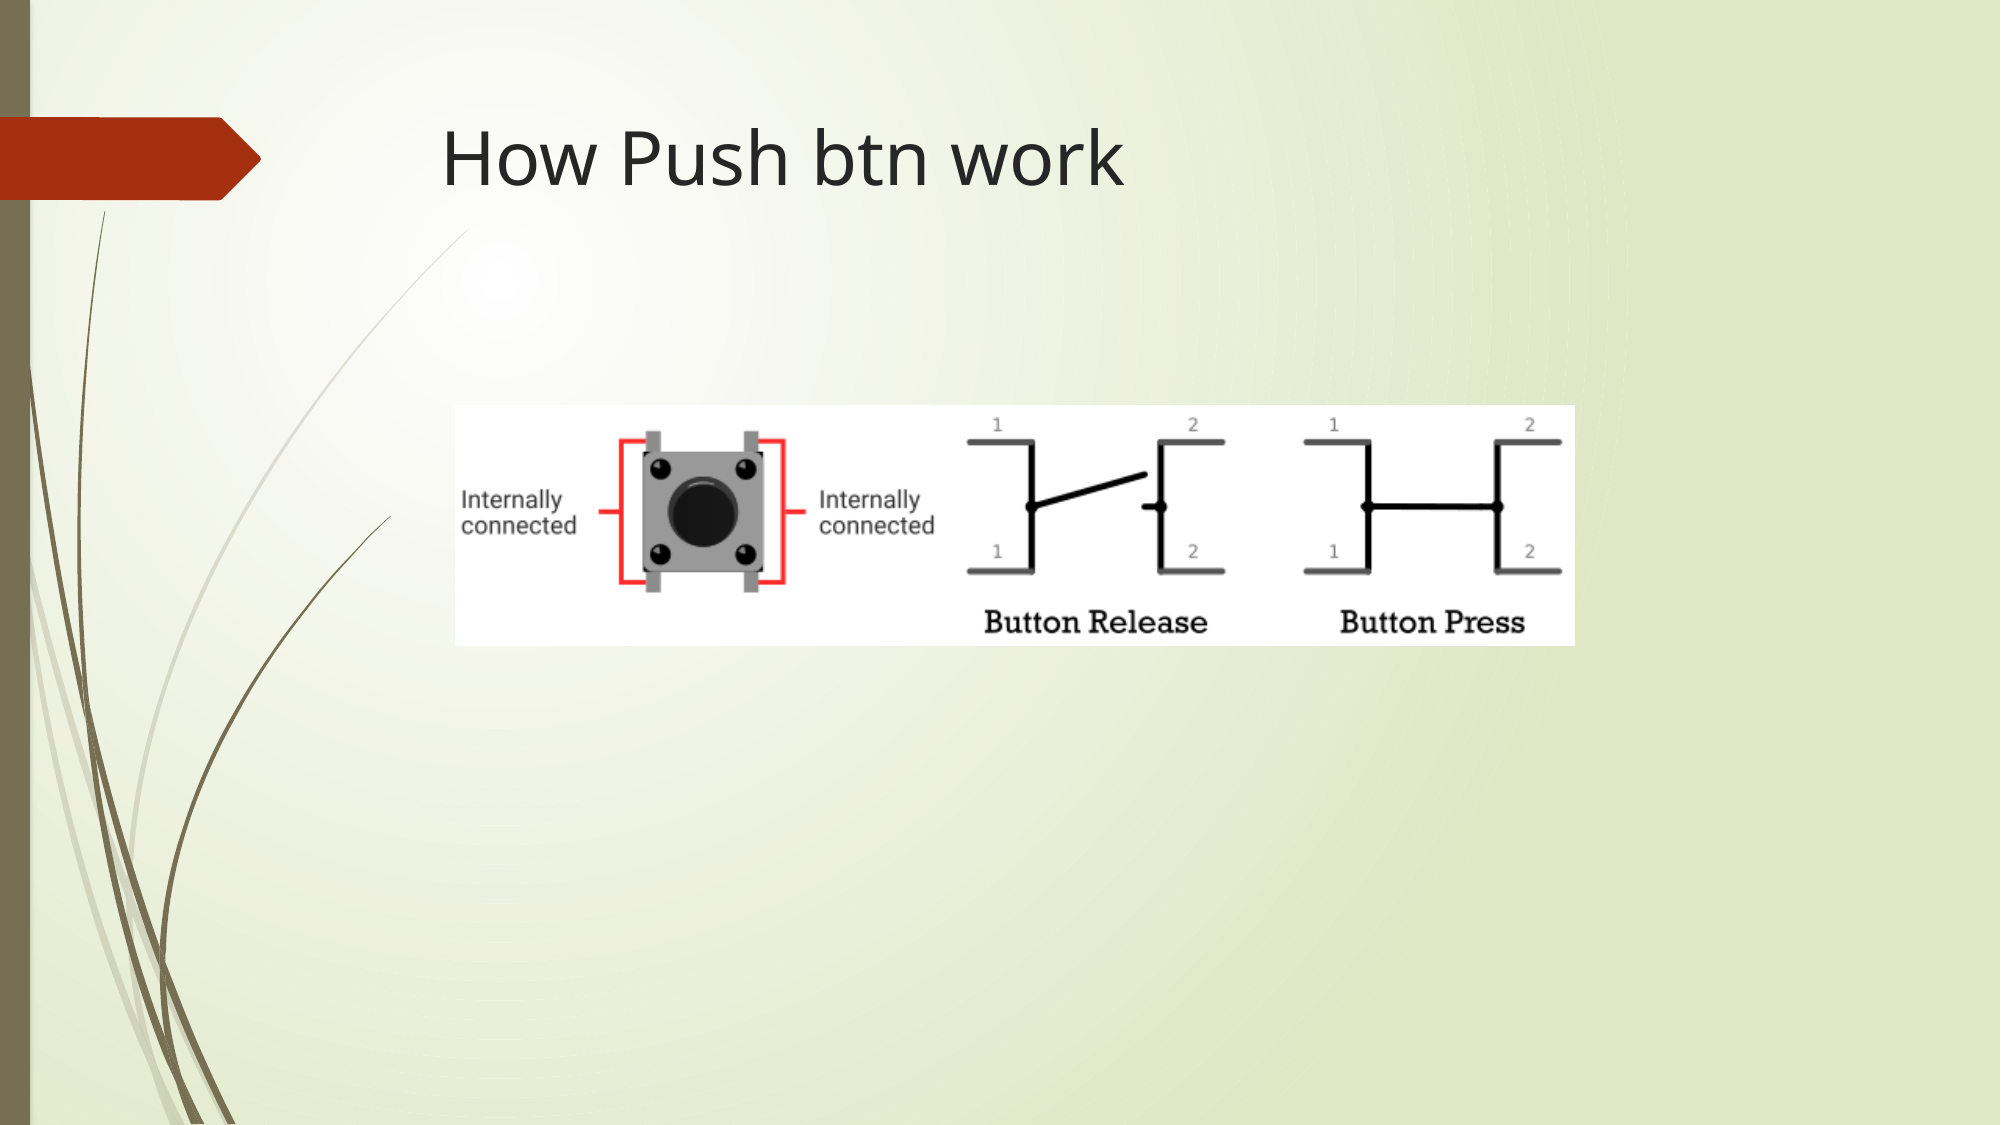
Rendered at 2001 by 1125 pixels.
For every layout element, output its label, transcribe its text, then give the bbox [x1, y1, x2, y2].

title How Push btn work [425, 102, 1888, 313]
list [455, 404, 1575, 647]
